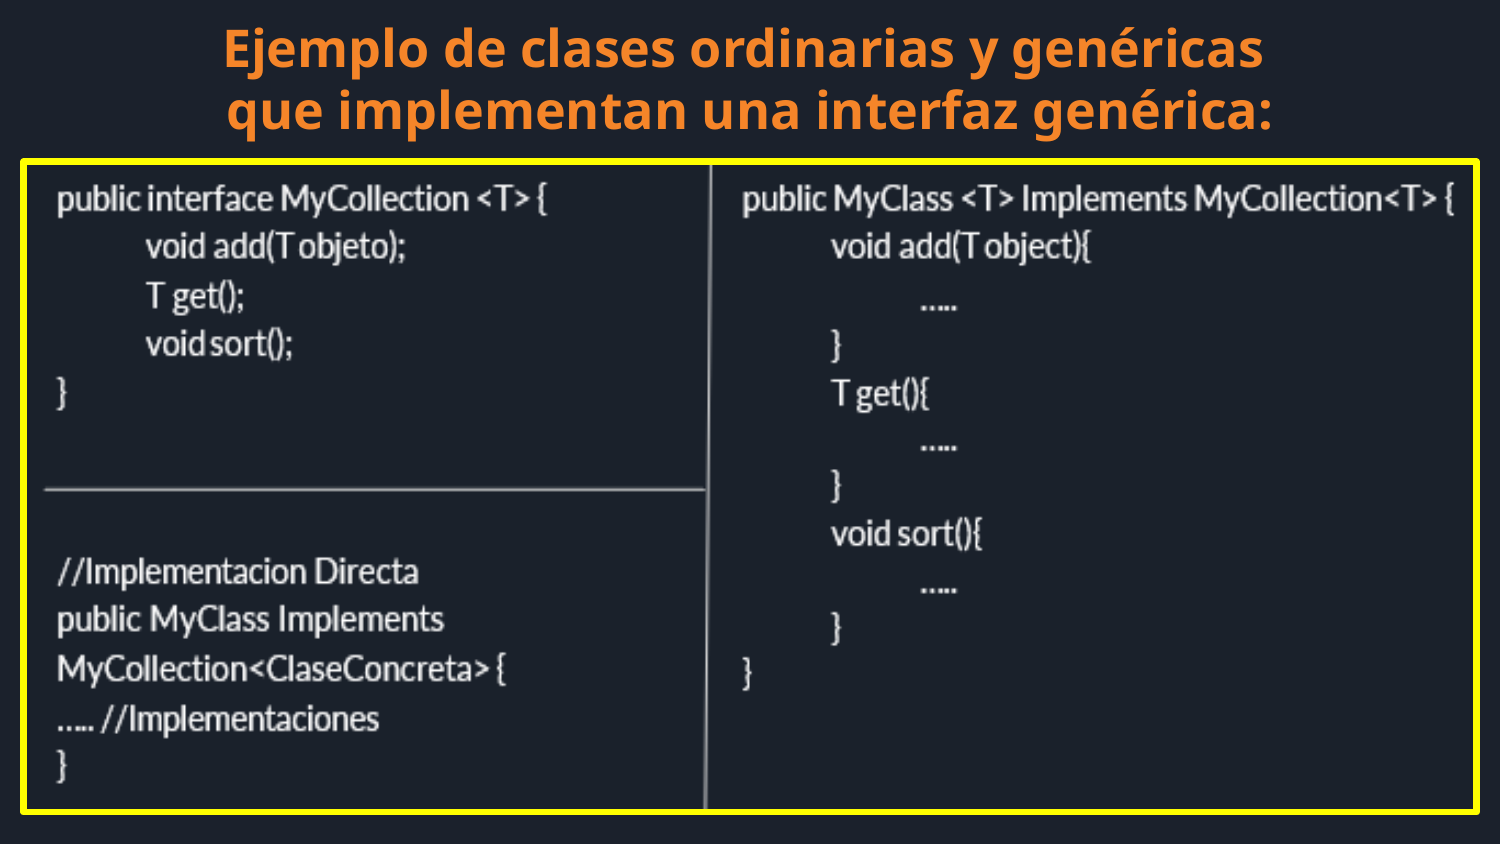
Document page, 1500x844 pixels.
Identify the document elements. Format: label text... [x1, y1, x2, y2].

picture [26, 164, 1474, 810]
text_box Ejemplo de clases ordinarias y genéricas que implementan una interfaz genérica: [26, 0, 1474, 155]
